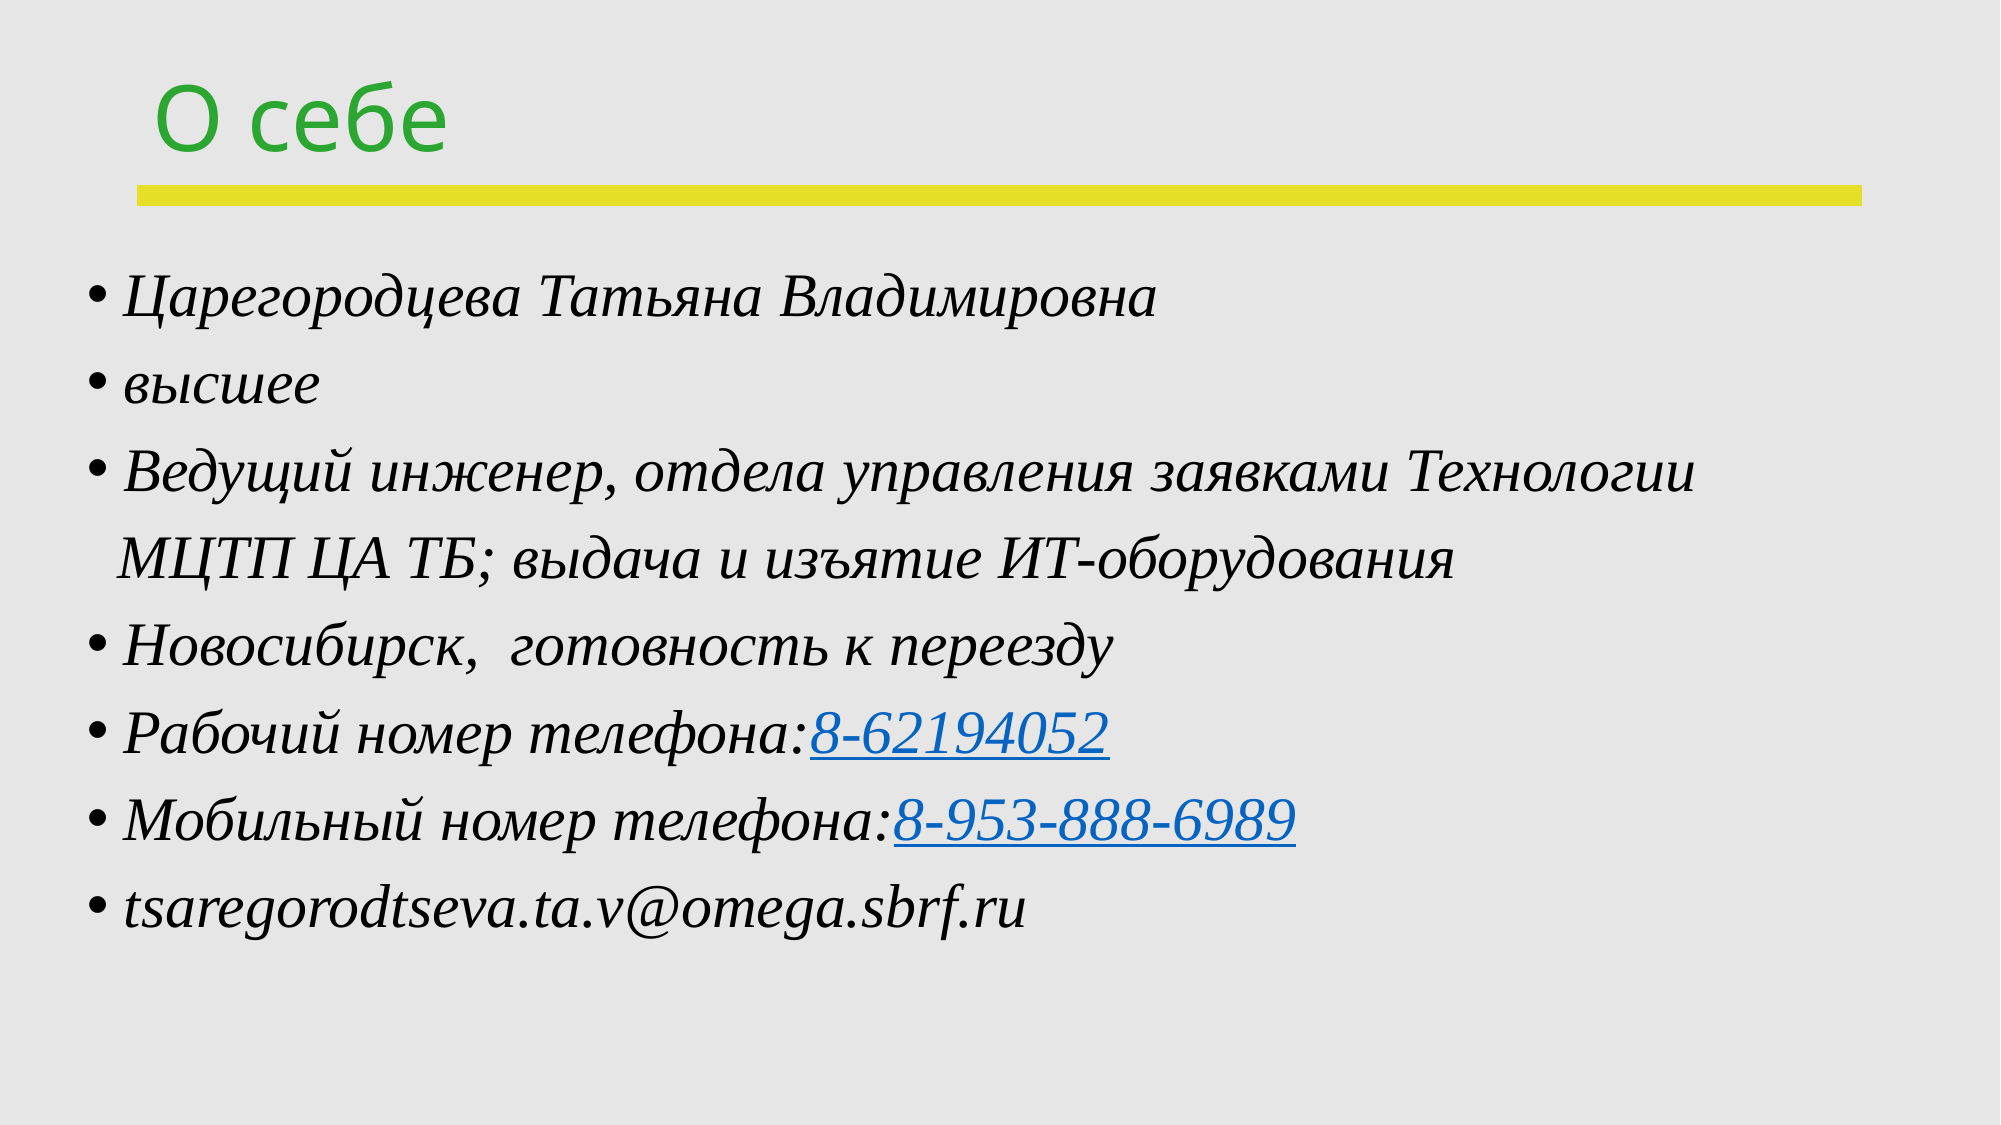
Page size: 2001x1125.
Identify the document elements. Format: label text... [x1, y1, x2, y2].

title О себе [137, 59, 1863, 184]
list Царегородцева Татьяна Владимировна высшее Ведущий инженер, отдела управления заявками Технологии МЦТП ЦА ТБ; выдача и изъятие ИТ-оборудования Новосибирск, готовность к переезду Рабочий номер телефона:8-62194052 Мобильный номер телефона:8-953-888-6989 tsaregorodtseva.ta.v@omega.sbrf.ru [71, 255, 1835, 1037]
